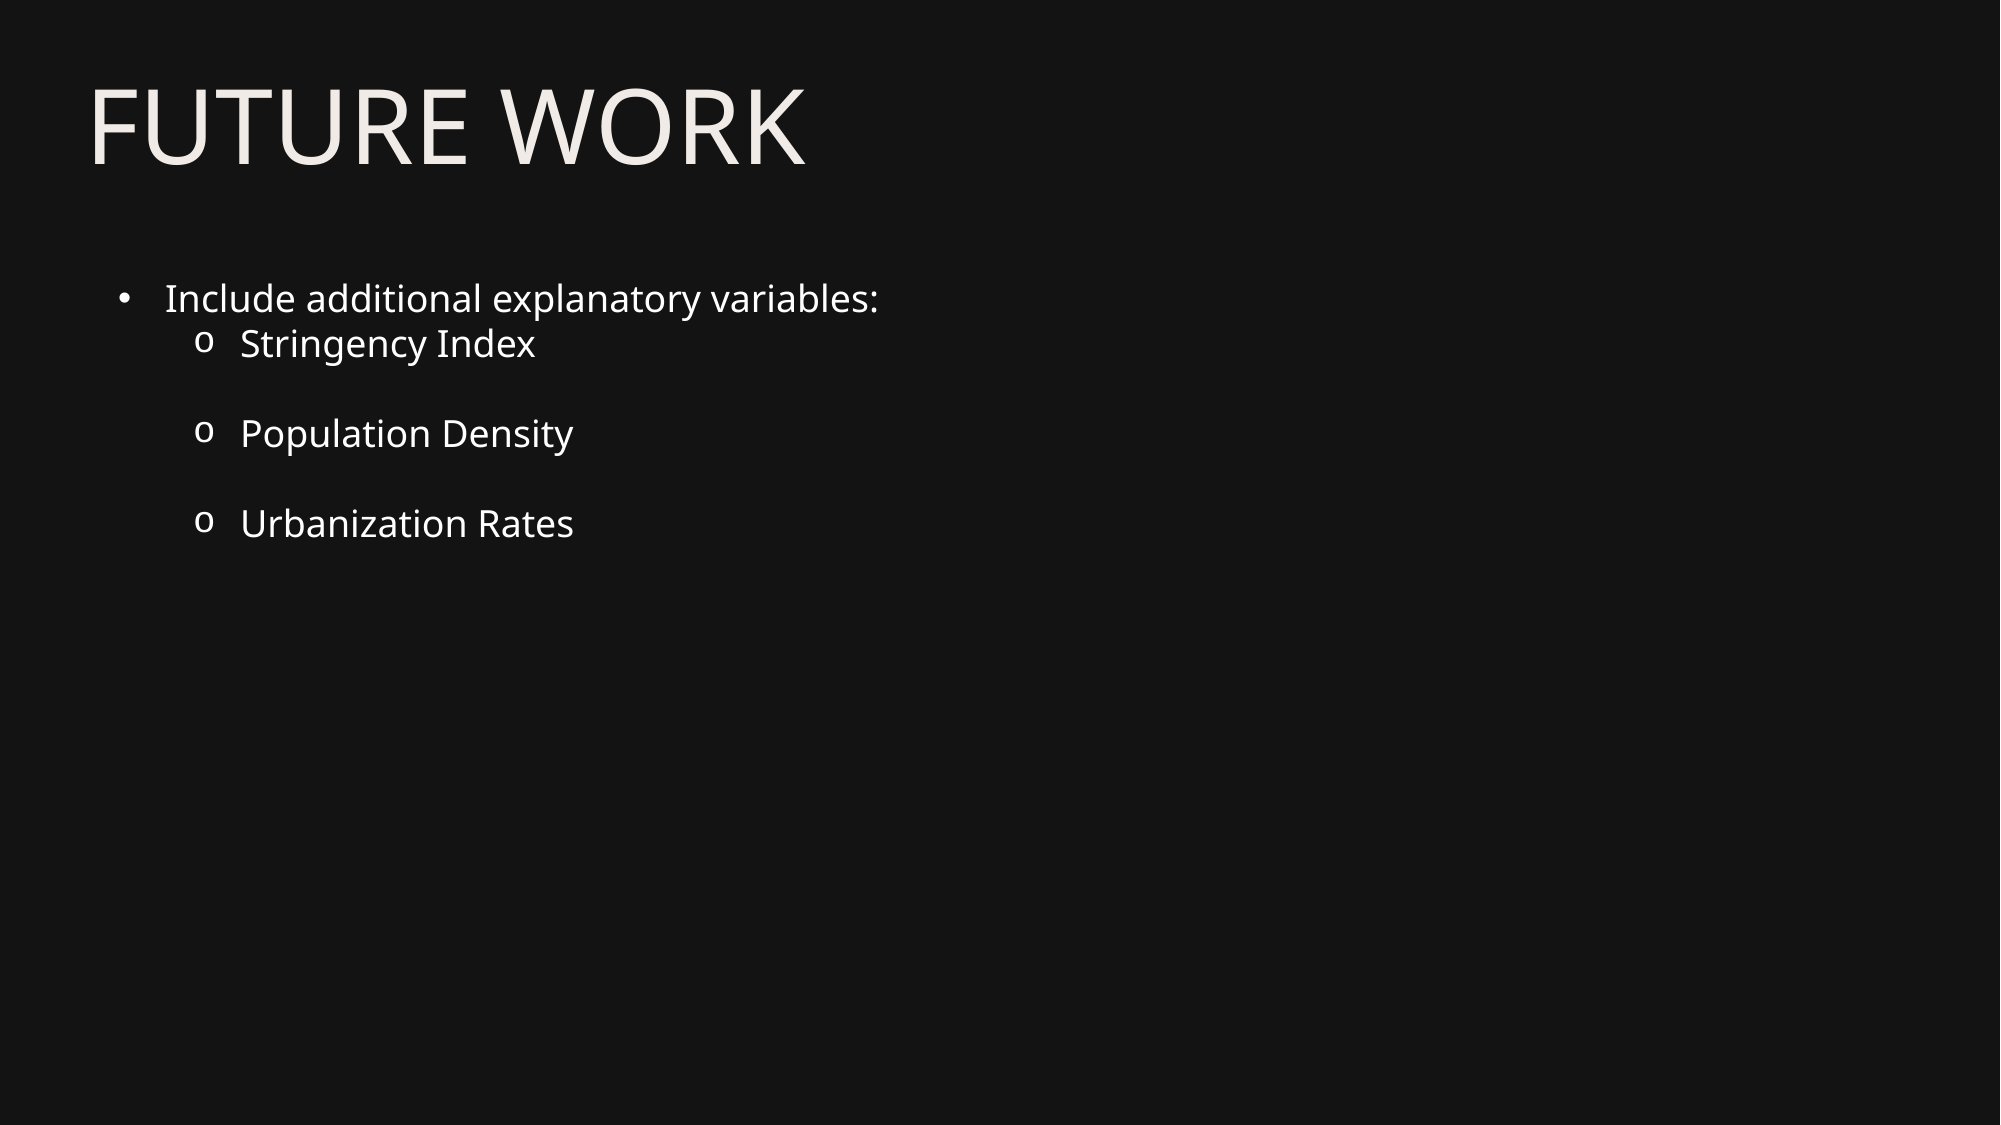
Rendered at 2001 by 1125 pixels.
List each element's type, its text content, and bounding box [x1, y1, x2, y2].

title Future Work [70, 67, 1960, 237]
text_box Include additional explanatory variables: Stringency Index Population Density Urbanization Rates [103, 267, 1349, 598]
